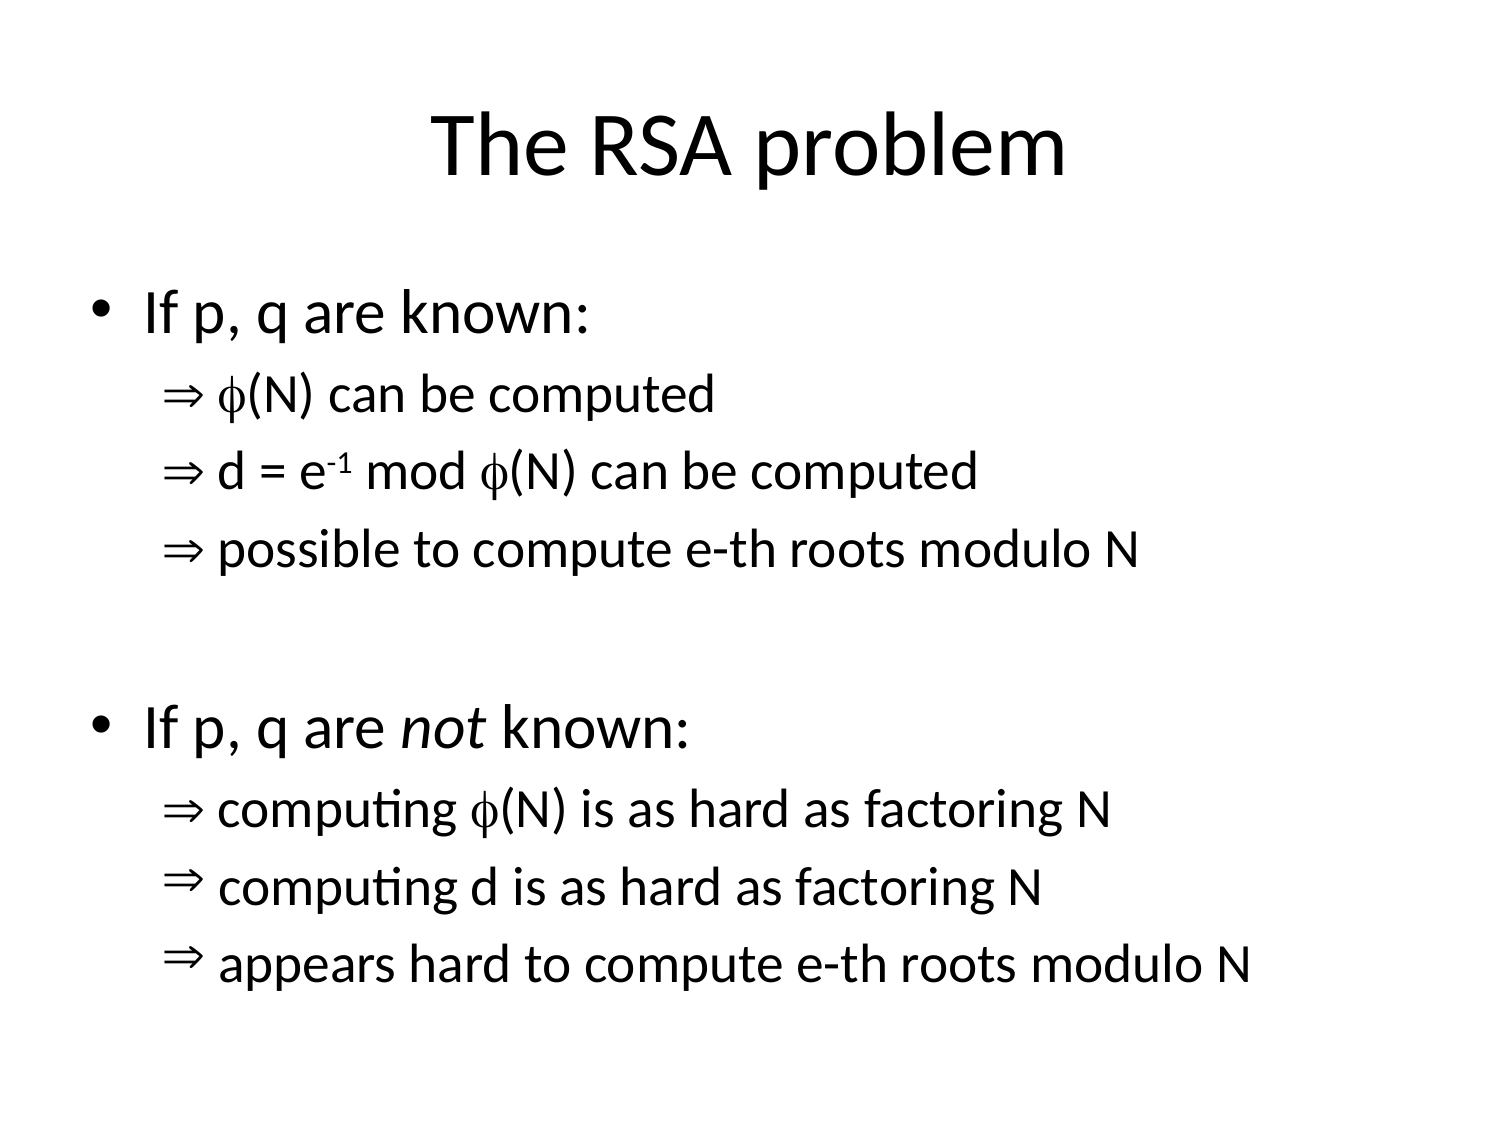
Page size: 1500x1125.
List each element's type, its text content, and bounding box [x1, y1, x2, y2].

title The RSA problem [75, 45, 1425, 233]
list If p, q are known:  (N) can be computed  d = e-1 mod (N) can be computed  possible to compute e-th roots modulo N If p, q are not known:  computing (N) is as hard as factoring N computing d is as hard as factoring N appears hard to compute e-th roots modulo N [75, 262, 1425, 1005]
